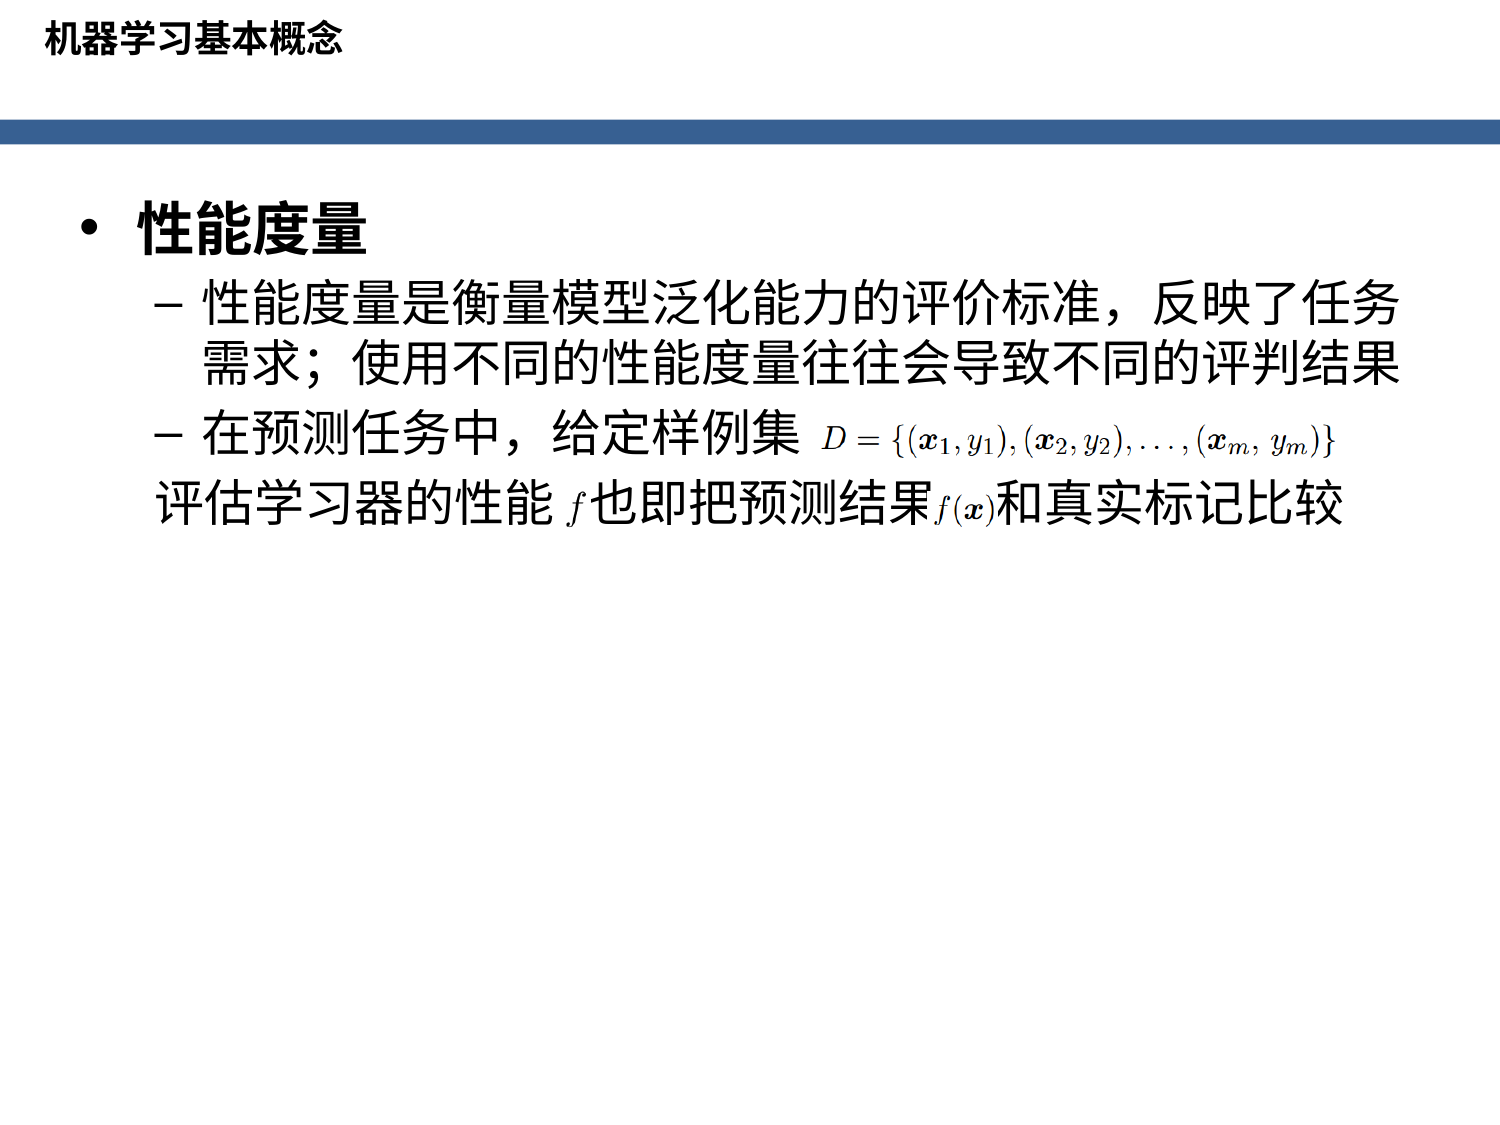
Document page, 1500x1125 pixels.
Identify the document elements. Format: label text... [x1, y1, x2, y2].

picture [820, 420, 1336, 459]
picture [926, 491, 998, 529]
picture [560, 488, 591, 530]
text_box 性能度量 性能度量是衡量模型泛化能力的评价标准，反映了任务需求；使用不同的性能度量往往会导致不同的评判结果 在预测任务中，给定样例集 评估学习器的性能 也即把预测结果 和真实标记比较 [64, 184, 1436, 1047]
title 机器学习基本概念 [29, 7, 1305, 91]
